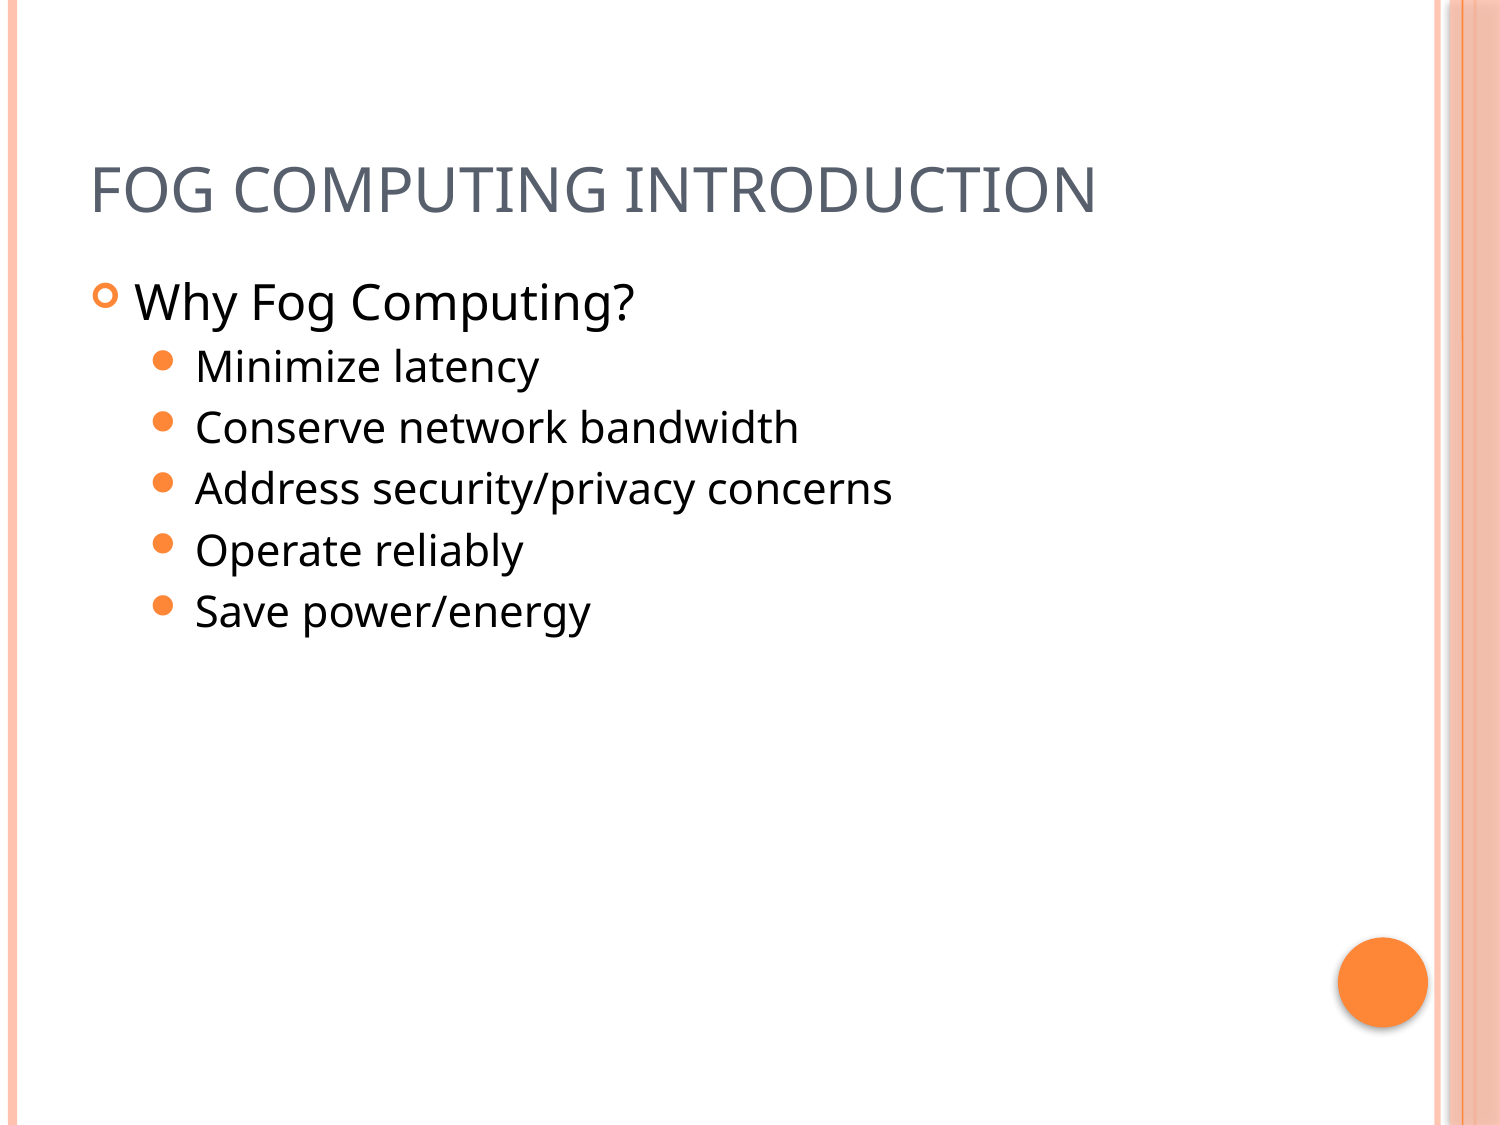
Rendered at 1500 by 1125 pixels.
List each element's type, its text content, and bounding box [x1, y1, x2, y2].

list Why Fog Computing? Minimize latency Conserve network bandwidth Address security/privacy concerns Operate reliably Save power/energy [75, 262, 1300, 1062]
title Fog Computing Introduction [75, 45, 1300, 233]
